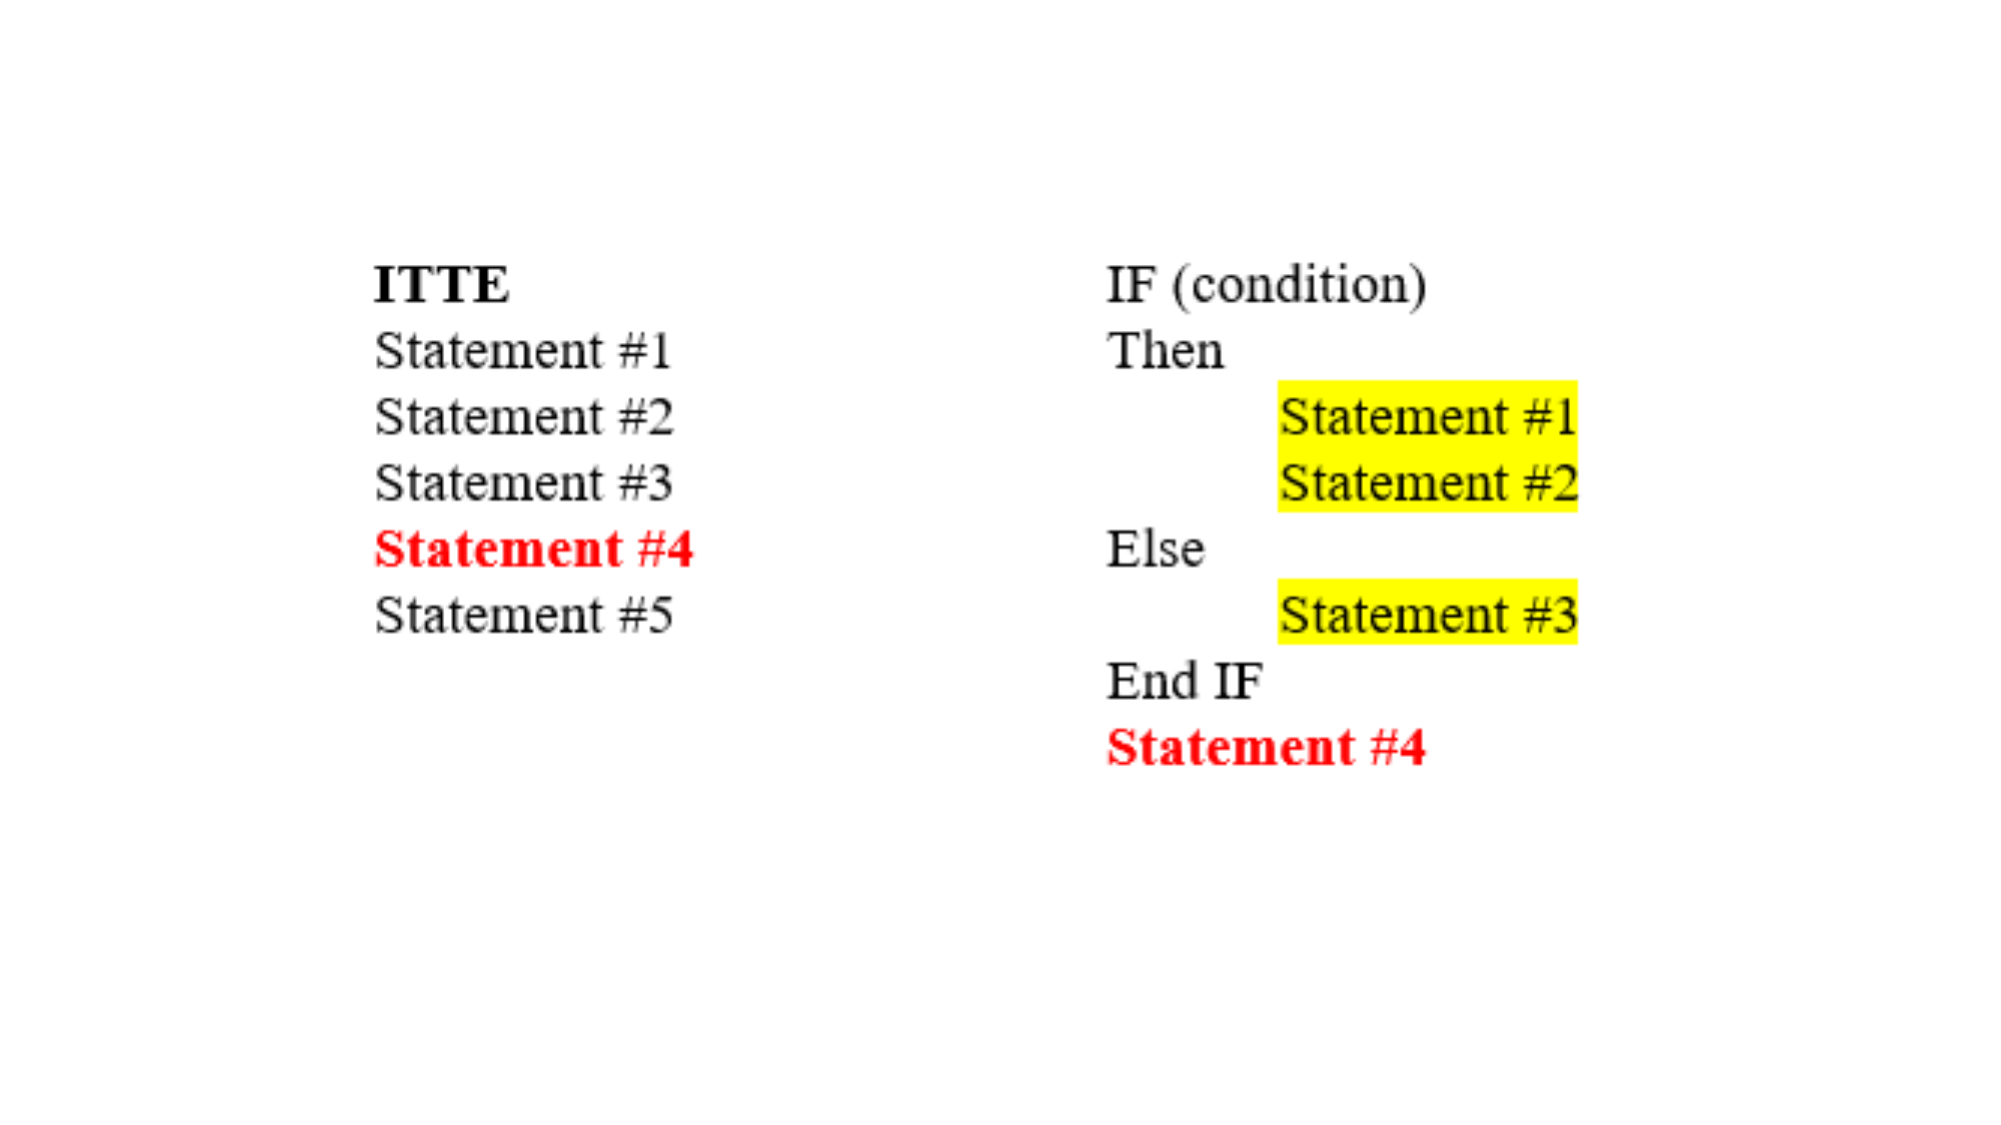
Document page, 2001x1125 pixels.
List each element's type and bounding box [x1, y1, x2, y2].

picture [321, 231, 1738, 832]
